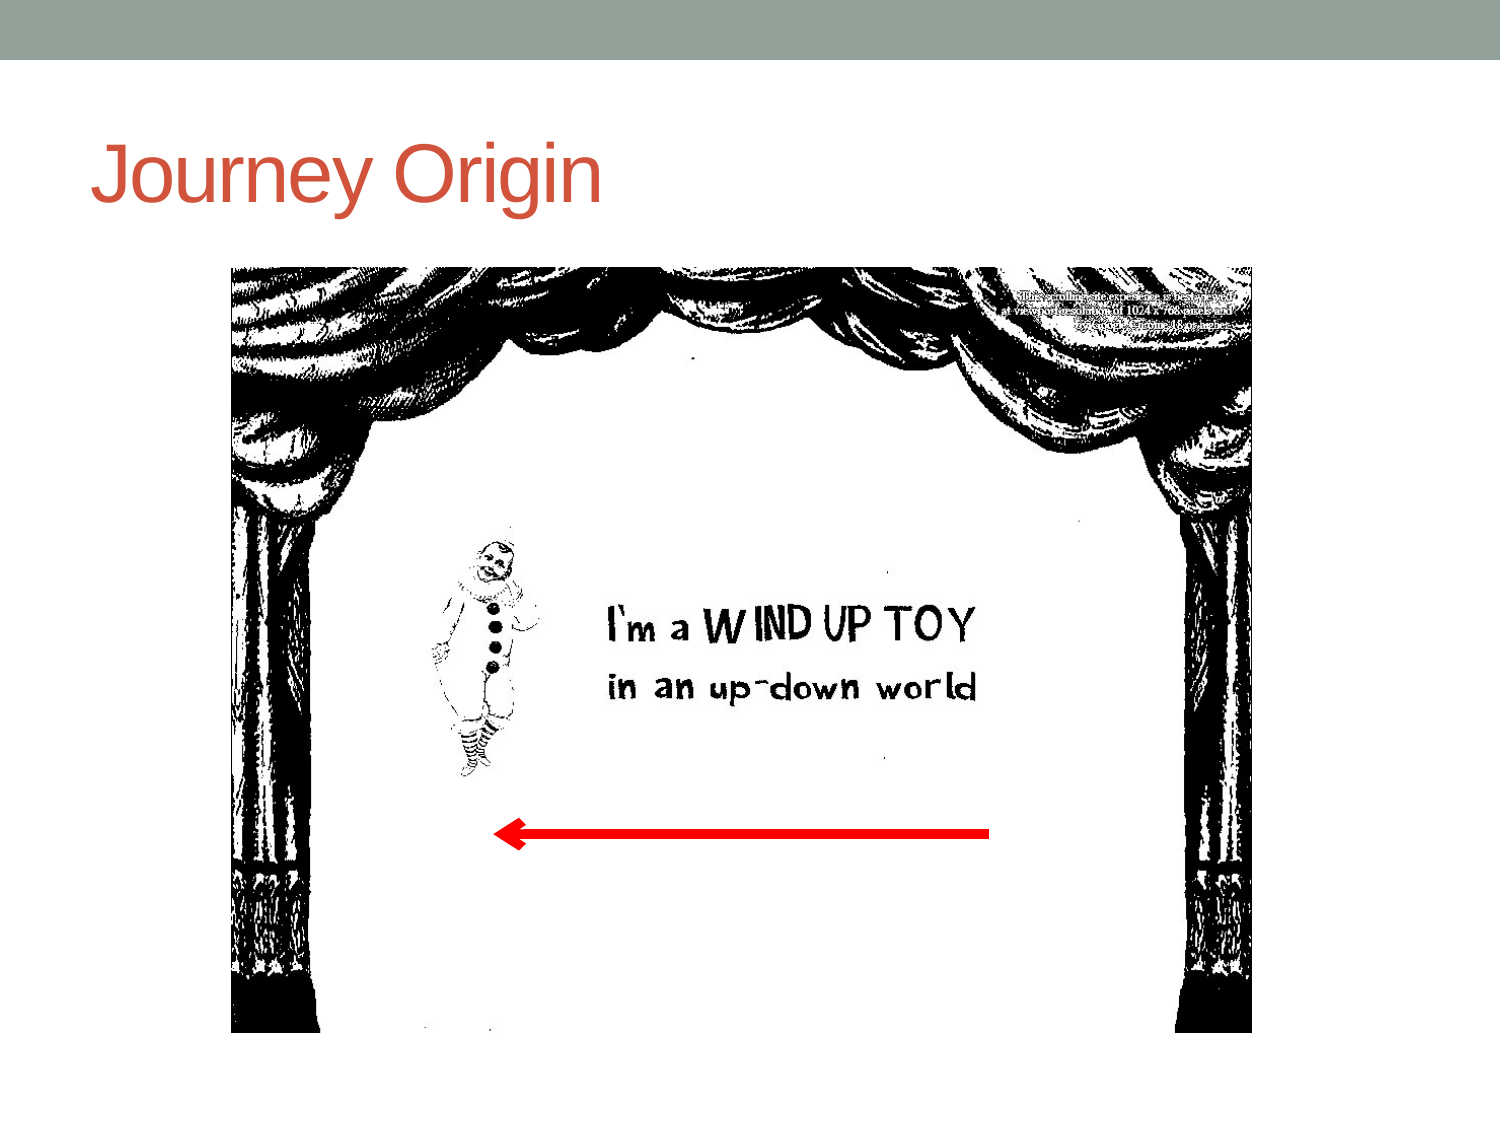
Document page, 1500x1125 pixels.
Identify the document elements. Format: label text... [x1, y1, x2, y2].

picture [229, 266, 1253, 1033]
title Journey Origin [75, 87, 1425, 250]
